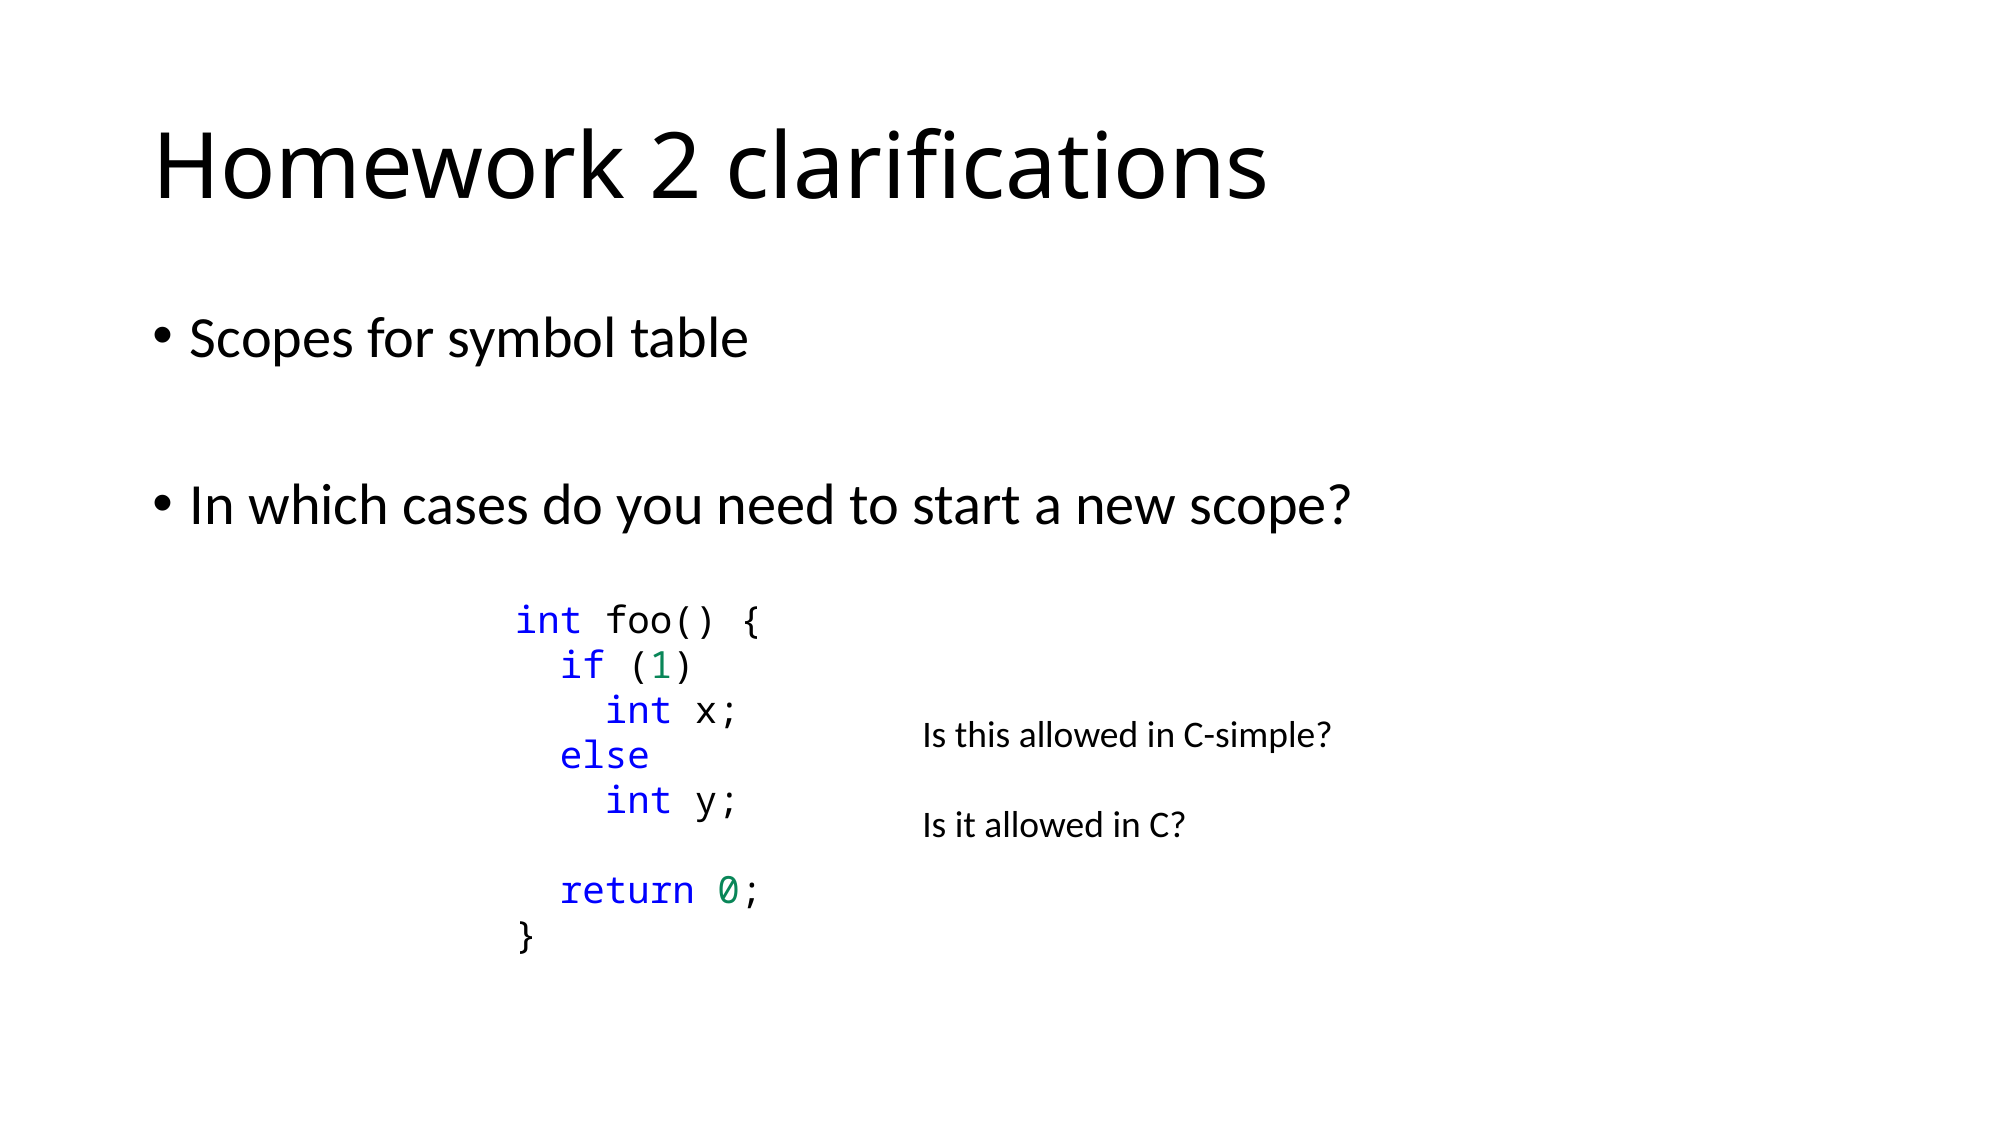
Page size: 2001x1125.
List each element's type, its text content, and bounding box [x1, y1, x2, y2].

list Scopes for symbol table In which cases do you need to start a new scope? [137, 299, 1863, 1014]
text_box Is this allowed in C-simple? Is it allowed in C? [907, 702, 1349, 853]
title Homework 2 clarifications [137, 59, 1863, 278]
text_box int foo() { if (1) int x; else int y; return 0; } [500, 589, 839, 964]
